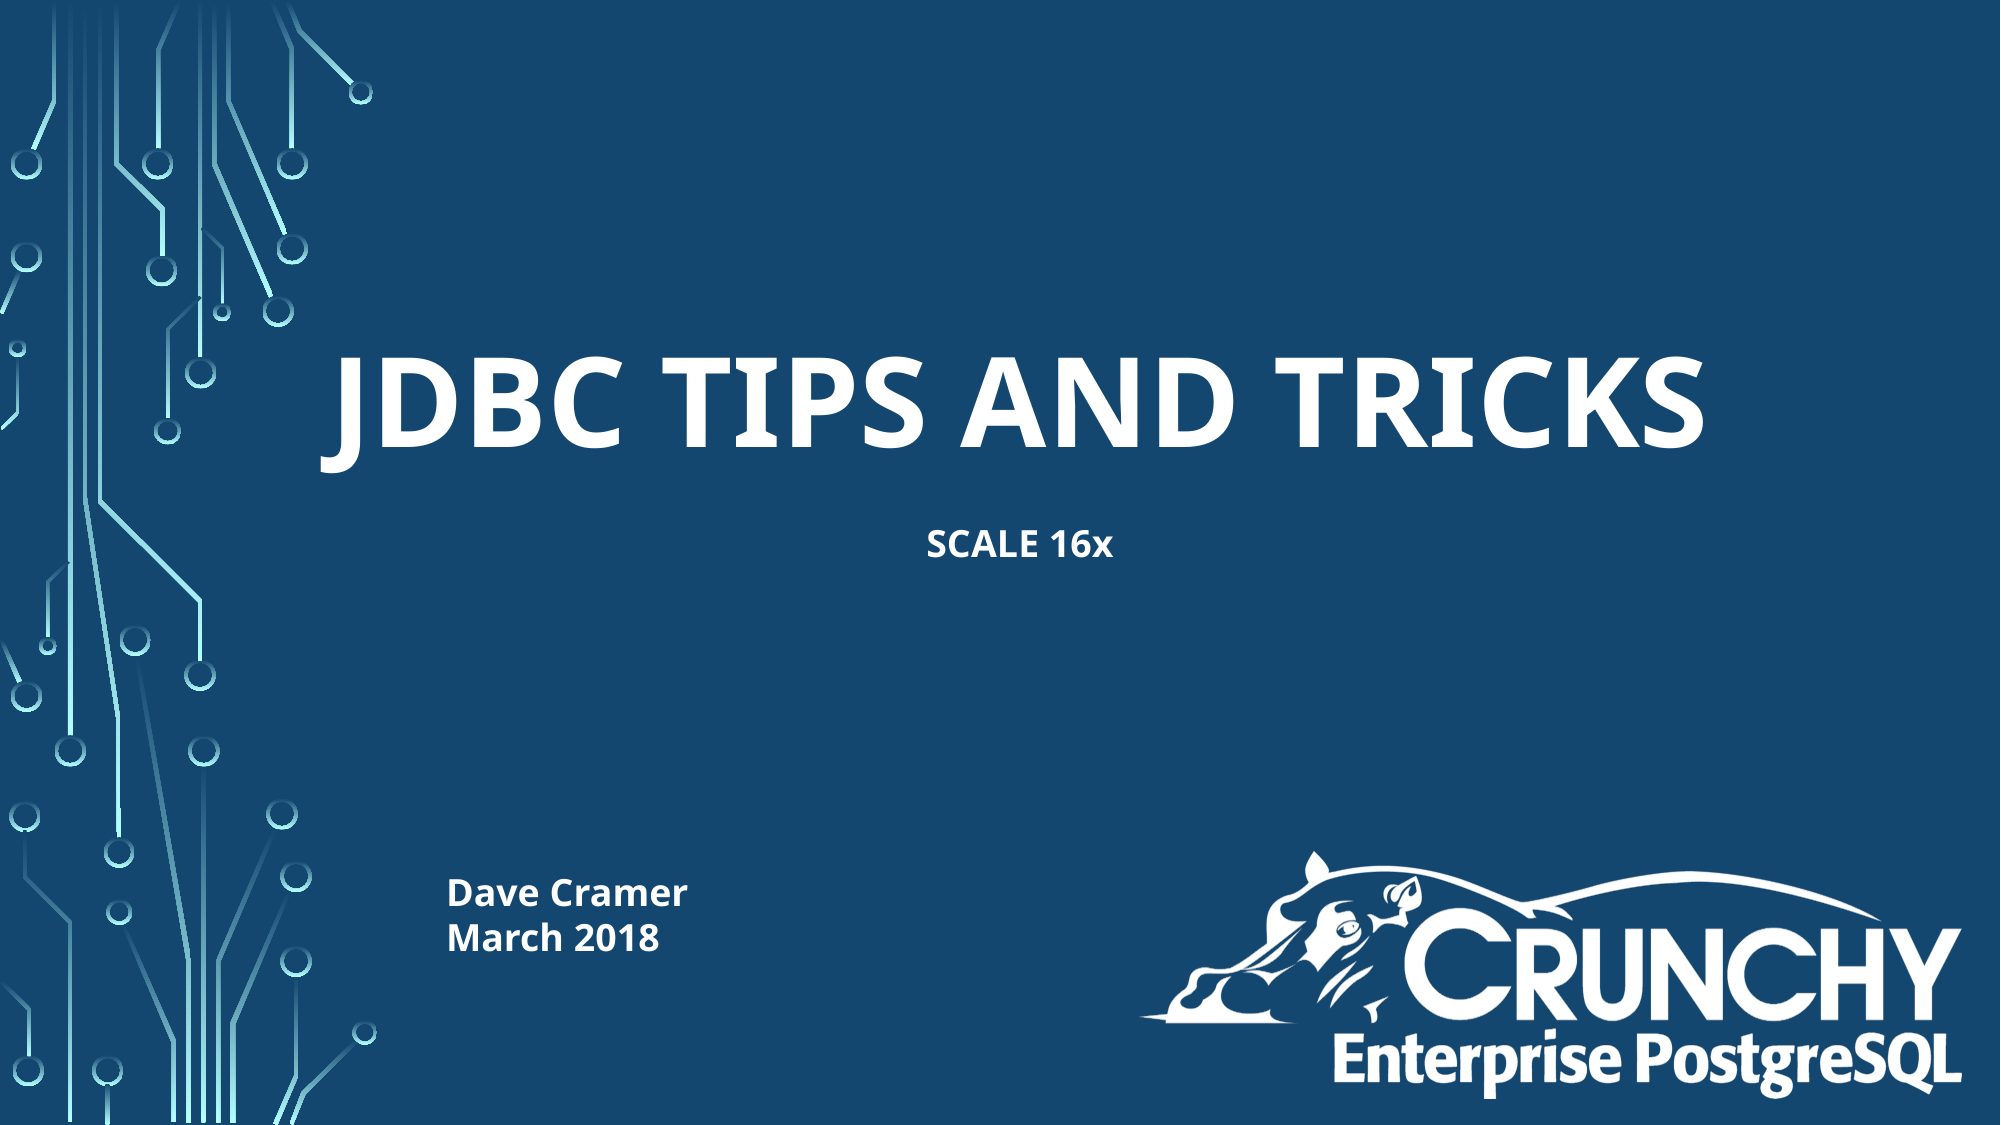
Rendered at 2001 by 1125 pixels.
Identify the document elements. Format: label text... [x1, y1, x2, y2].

picture [1139, 851, 1962, 1099]
text_box SCALE 16x [596, 513, 1444, 573]
title JDBC TIPS AND TRICKS [222, 90, 1818, 483]
text_box Dave Cramer March 2018 [431, 862, 1278, 967]
